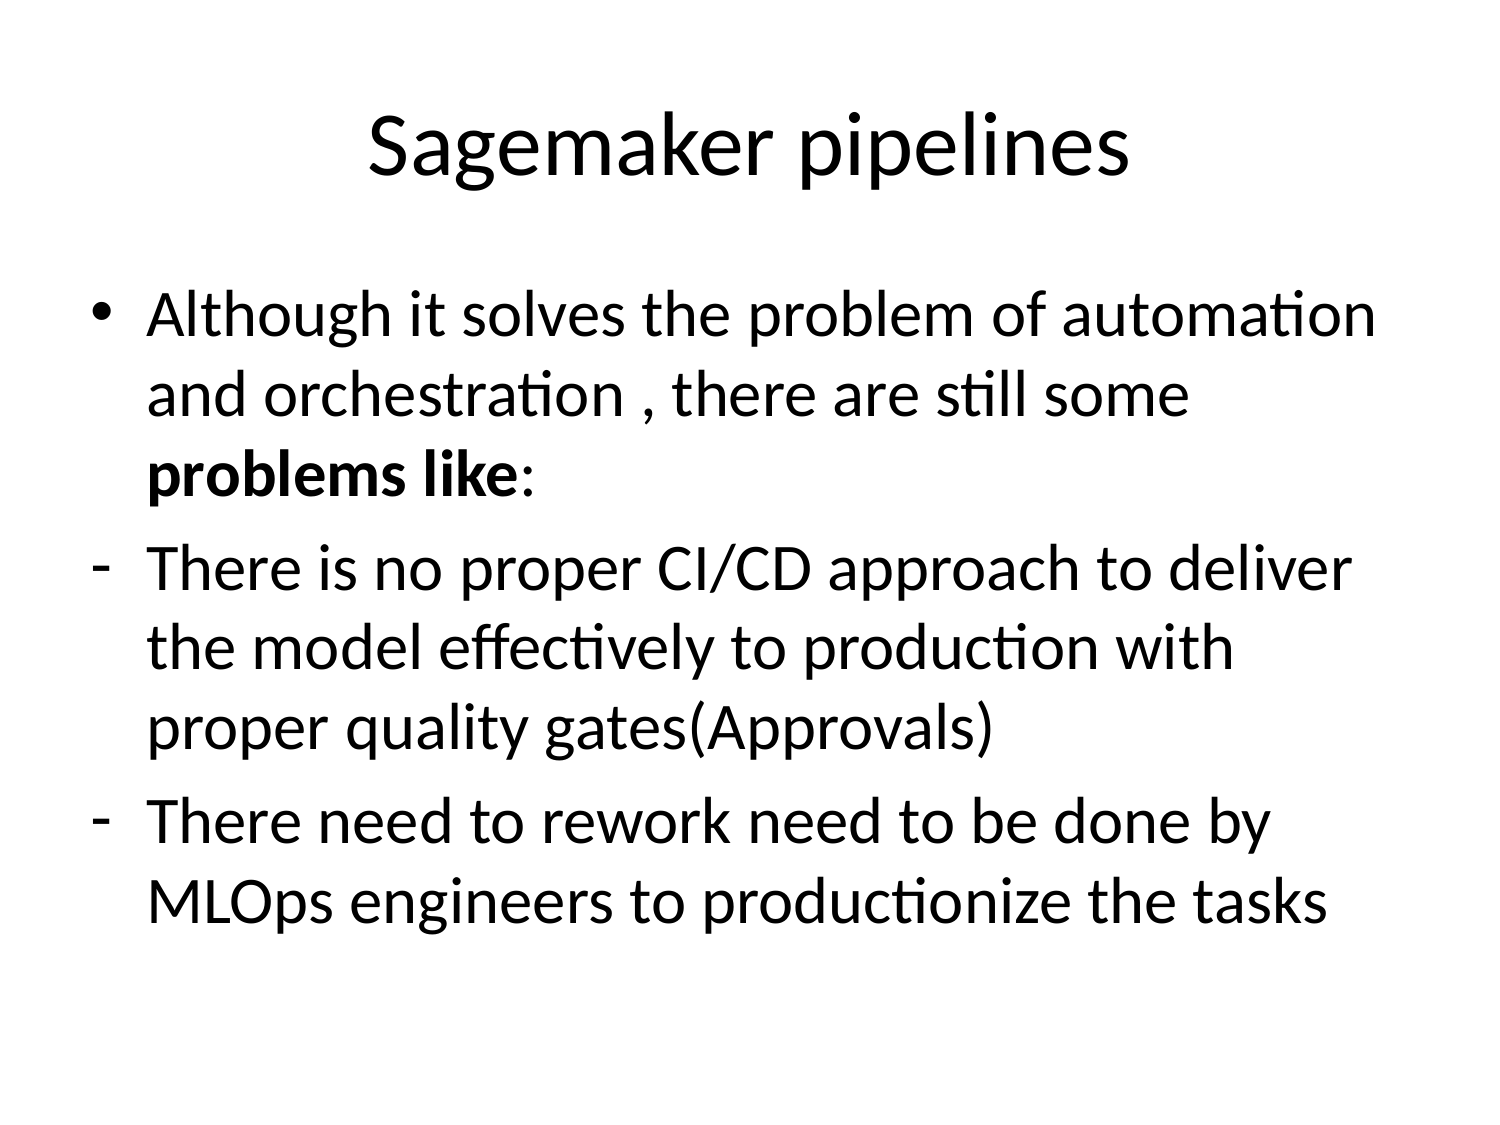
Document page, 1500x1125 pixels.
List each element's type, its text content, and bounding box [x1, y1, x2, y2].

list Although it solves the problem of automation and orchestration , there are still some problems like: There is no proper CI/CD approach to deliver the model effectively to production with proper quality gates(Approvals) There need to rework need to be done by MLOps engineers to productionize the tasks [75, 262, 1425, 1005]
title Sagemaker pipelines [75, 45, 1425, 233]
